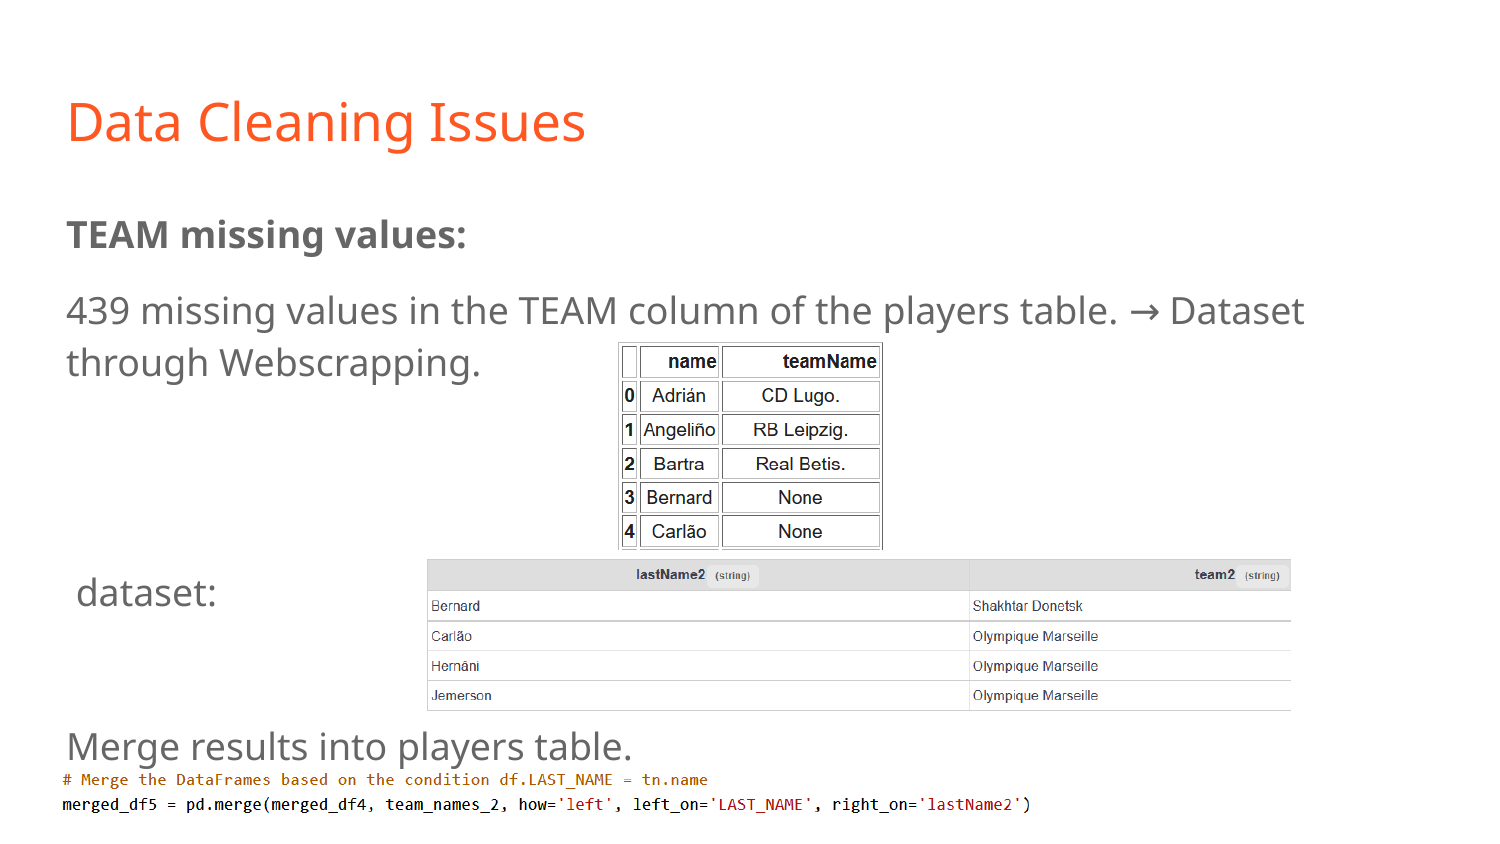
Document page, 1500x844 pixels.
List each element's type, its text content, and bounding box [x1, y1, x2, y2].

picture [427, 556, 1291, 712]
picture [57, 769, 1038, 823]
list TEAM missing values: 439 missing values in the TEAM column of the players table. → Dataset through Webscrapping. dataset: Merge results into players table. [51, 189, 1449, 832]
title Data Cleaning Issues [51, 72, 1449, 167]
picture [613, 339, 886, 550]
